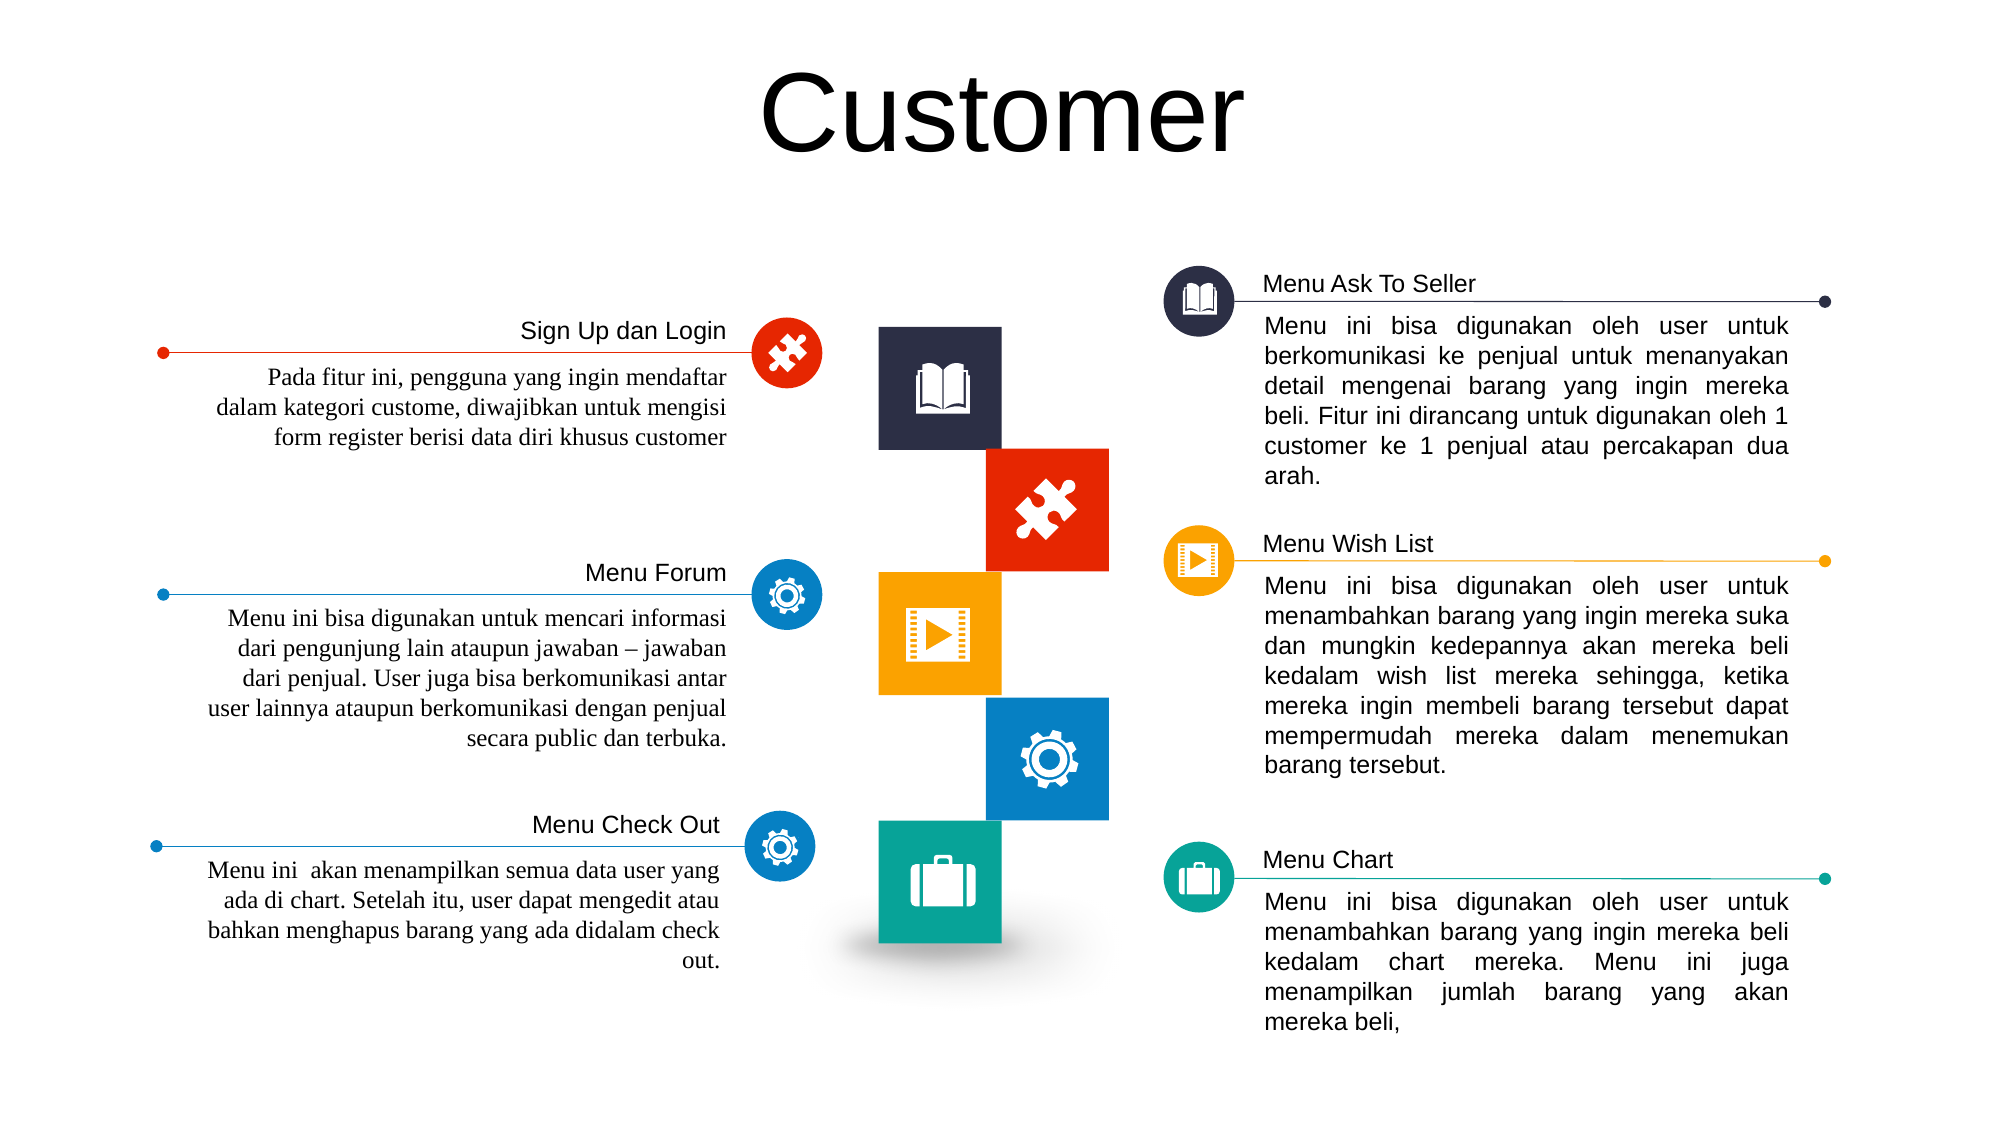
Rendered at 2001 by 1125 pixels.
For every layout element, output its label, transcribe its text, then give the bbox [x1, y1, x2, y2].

text_box Menu Check Out [179, 800, 735, 846]
list Customer [53, 55, 1952, 175]
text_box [684, 878, 1235, 1017]
text_box Menu ini bisa digunakan oleh user untuk menambahkan barang yang ingin mereka suka dan mungkin kedepannya akan mereka beli kedalam wish list mereka sehingga, ketika mereka ingin membeli barang tersebut dapat mempermudah mereka dalam menemukan barang tersebut. [1249, 562, 1805, 787]
text_box Menu Chart [1247, 836, 1804, 878]
text_box [743, 809, 817, 878]
text_box [750, 558, 824, 631]
text_box Menu Ask To Seller [1247, 260, 1804, 301]
text_box Menu Forum [186, 549, 742, 594]
text_box [1162, 524, 1236, 598]
text_box [1177, 542, 1219, 578]
text_box Menu ini bisa digunakan untuk mencari informasi dari pengunjung lain ataupun jawaban – jawaban dari penjual. User juga bisa berkomunikasi antar user lainnya ataupun berkomunikasi dengan penjual secara public dan terbuka. [186, 595, 742, 759]
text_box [878, 326, 1109, 944]
text_box Pada fitur ini, pengguna yang ingin mendaftar dalam kategori custome, diwajibkan untuk mengisi form register berisi data diri khusus customer [186, 354, 742, 458]
text_box [1162, 840, 1236, 878]
text_box Sign Up dan Login [186, 307, 742, 352]
text_box Menu ini bisa digunakan oleh user untuk menambahkan barang yang ingin mereka beli kedalam chart mereka. Menu ini juga menampilkan jumlah barang yang akan mereka beli, [1249, 880, 1805, 1043]
text_box [1177, 861, 1221, 878]
text_box Menu ini akan menampilkan semua data user yang ada di chart. Setelah itu, user dapat mengedit atau bahkan menghapus barang yang ada didalam check out. [179, 847, 735, 981]
text_box [1162, 264, 1236, 338]
text_box [767, 576, 808, 616]
text_box [750, 316, 824, 390]
text_box Menu Ask To Seller [1247, 302, 1804, 306]
text_box [766, 332, 809, 374]
text_box [1181, 281, 1218, 316]
text_box Menu ini bisa digunakan oleh user untuk berkomunikasi ke penjual untuk menanyakan detail mengenai barang yang ingin mereka beli. Fitur ini dirancang untuk digunakan oleh 1 customer ke 1 penjual atau percakapan dua arah. [1249, 303, 1805, 497]
text_box Menu Wish List [1247, 520, 1804, 560]
text_box [760, 827, 801, 868]
